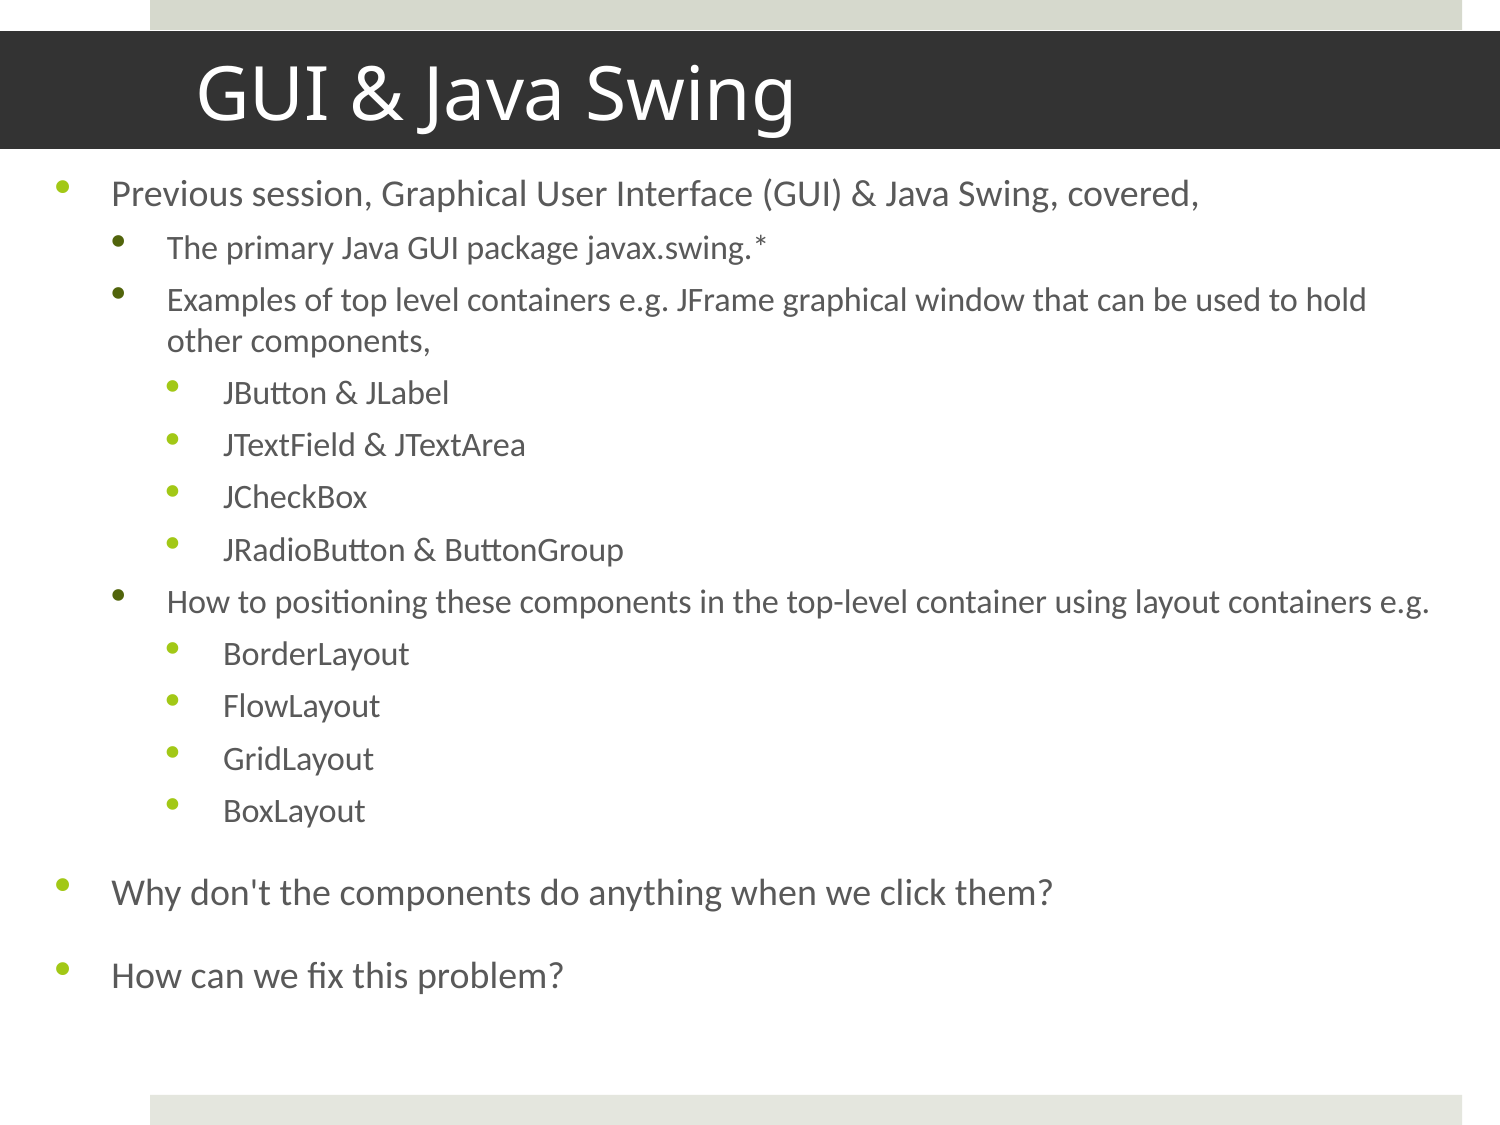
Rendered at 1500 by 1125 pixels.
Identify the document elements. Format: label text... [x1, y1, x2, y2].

title GUI & Java Swing [0, 31, 1500, 149]
list Previous session, Graphical User Interface (GUI) & Java Swing, covered, The primary Java GUI package javax.swing.* Examples of top level containers e.g. JFrame graphical window that can be used to hold other components, JButton & JLabel JTextField & JTextArea JCheckBox JRadioButton & ButtonGroup How to positioning these components in the top-level container using layout containers e.g. BorderLayout FlowLayout GridLayout BoxLayout Why don't the components do anything when we click them? How can we fix this problem? [41, 160, 1459, 1047]
